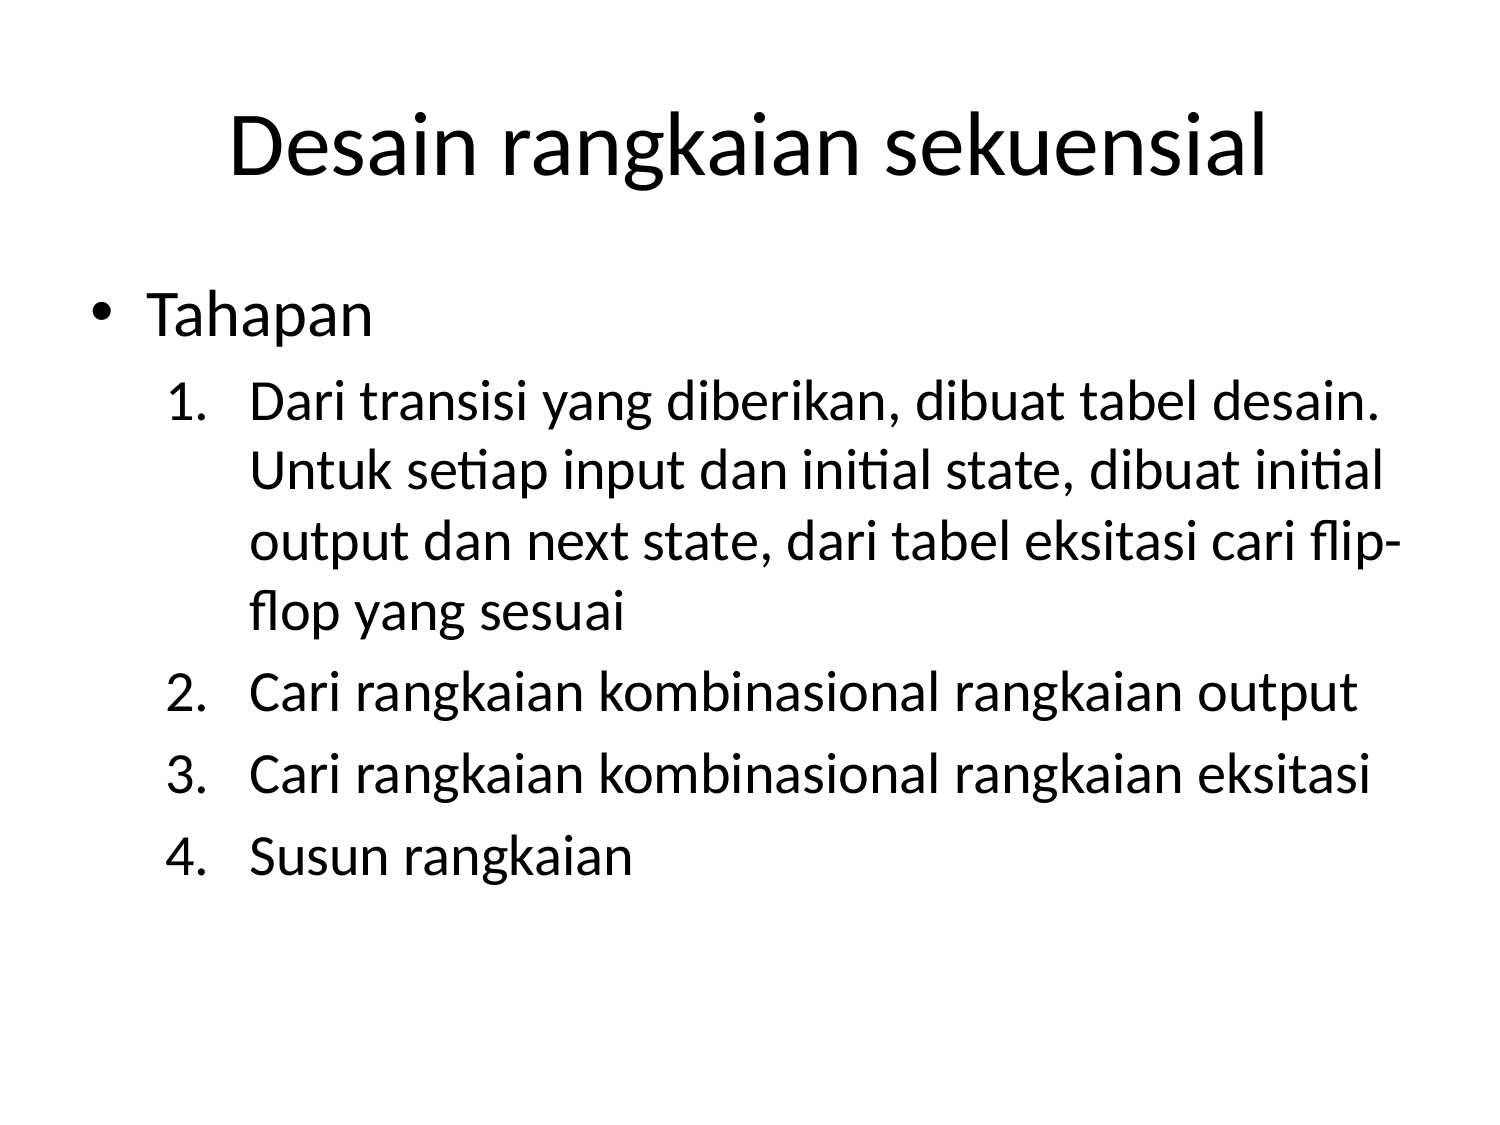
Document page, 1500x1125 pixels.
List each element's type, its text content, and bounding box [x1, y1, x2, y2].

list Tahapan Dari transisi yang diberikan, dibuat tabel desain. Untuk setiap input dan initial state, dibuat initial output dan next state, dari tabel eksitasi cari flip-flop yang sesuai Cari rangkaian kombinasional rangkaian output Cari rangkaian kombinasional rangkaian eksitasi Susun rangkaian [75, 262, 1425, 1005]
title Desain rangkaian sekuensial [75, 45, 1425, 233]
